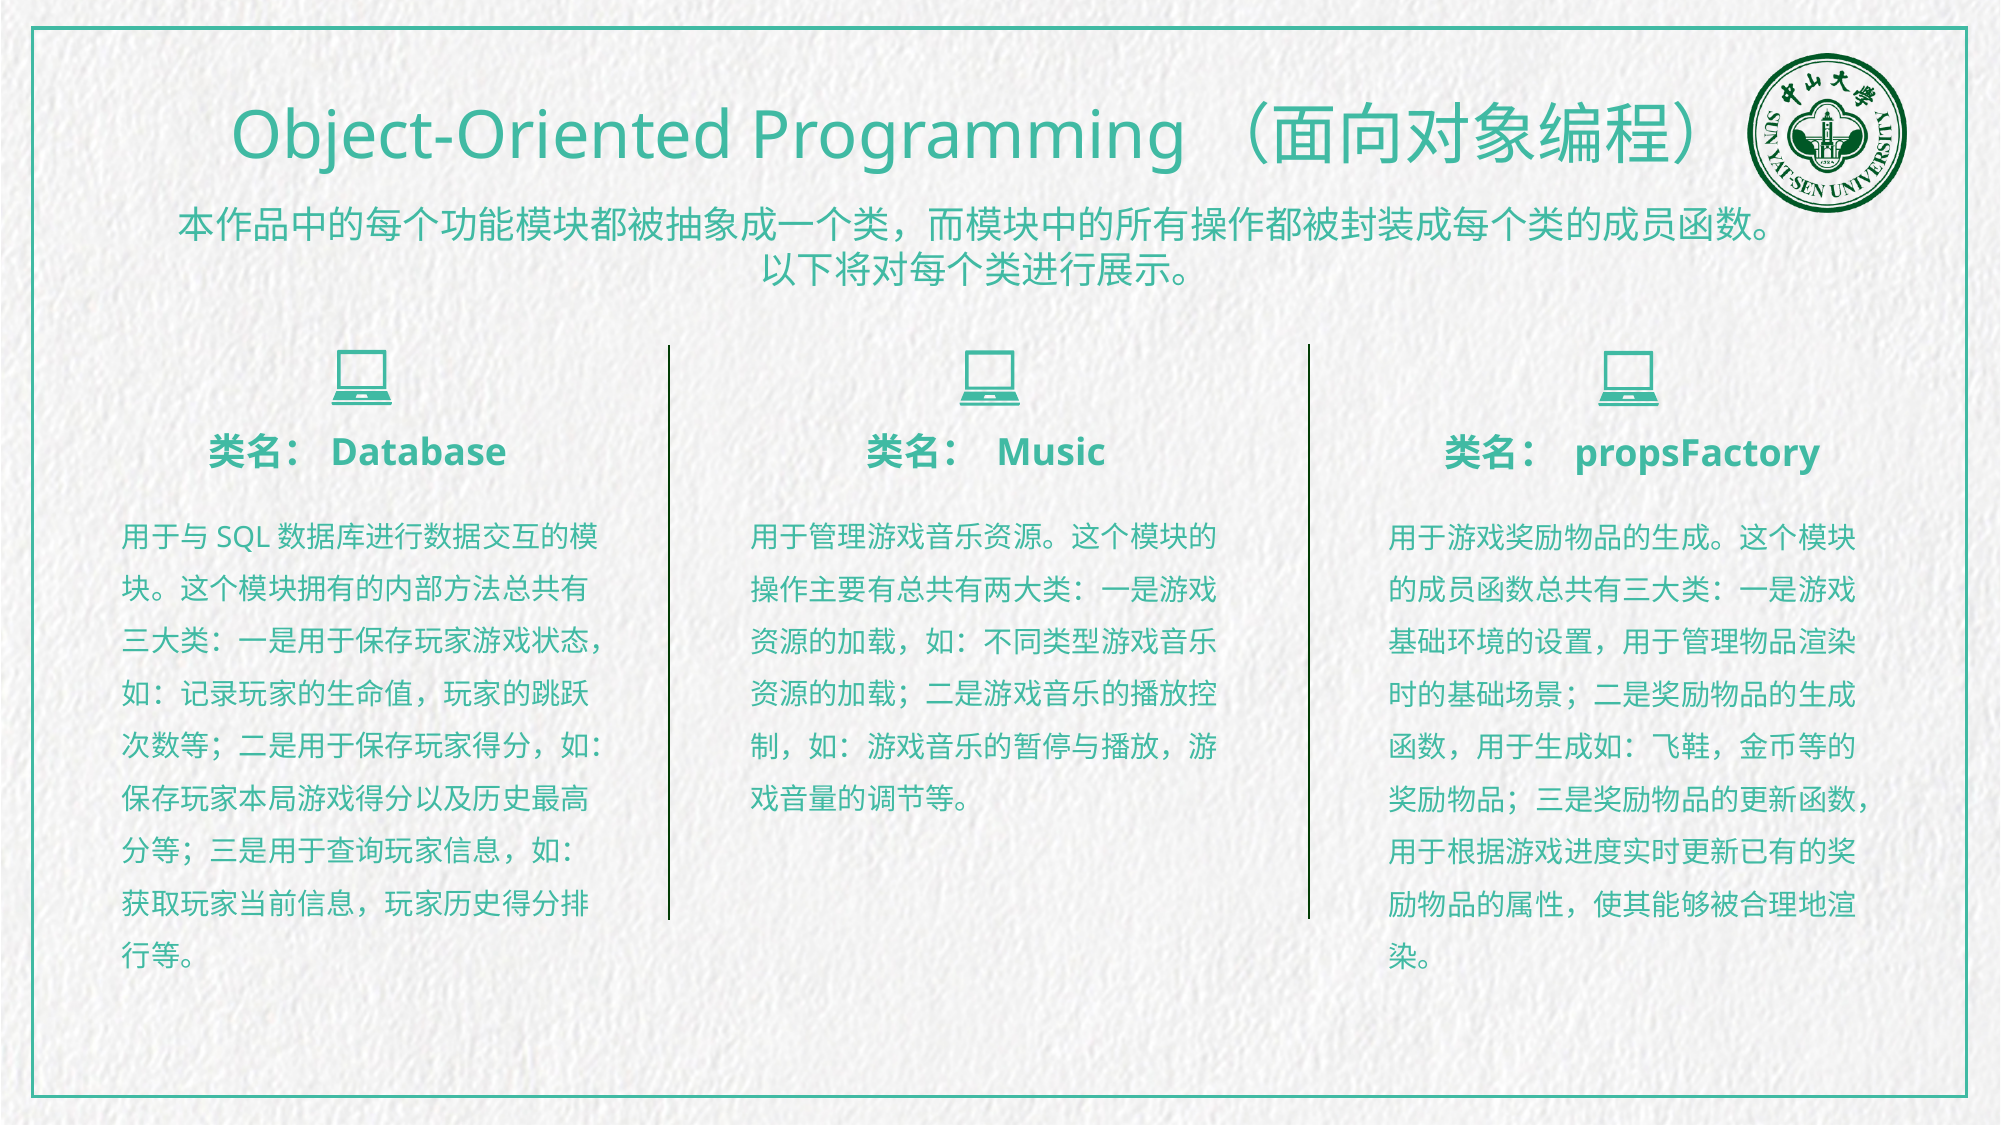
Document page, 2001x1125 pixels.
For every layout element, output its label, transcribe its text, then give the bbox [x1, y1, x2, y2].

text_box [1373, 350, 1895, 987]
text_box Object-Oriented Programming（面向对象编程） [142, 84, 1747, 180]
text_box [735, 350, 1256, 821]
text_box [107, 349, 628, 986]
text_box [32, 27, 1967, 1098]
text_box 本作品中的每个功能模块都被抽象成一个类，而模块中的所有操作都被封装成每个类的成员函数。 以下将对每个类进行展示。 [150, 193, 1819, 298]
picture [0, 0, 2001, 1125]
